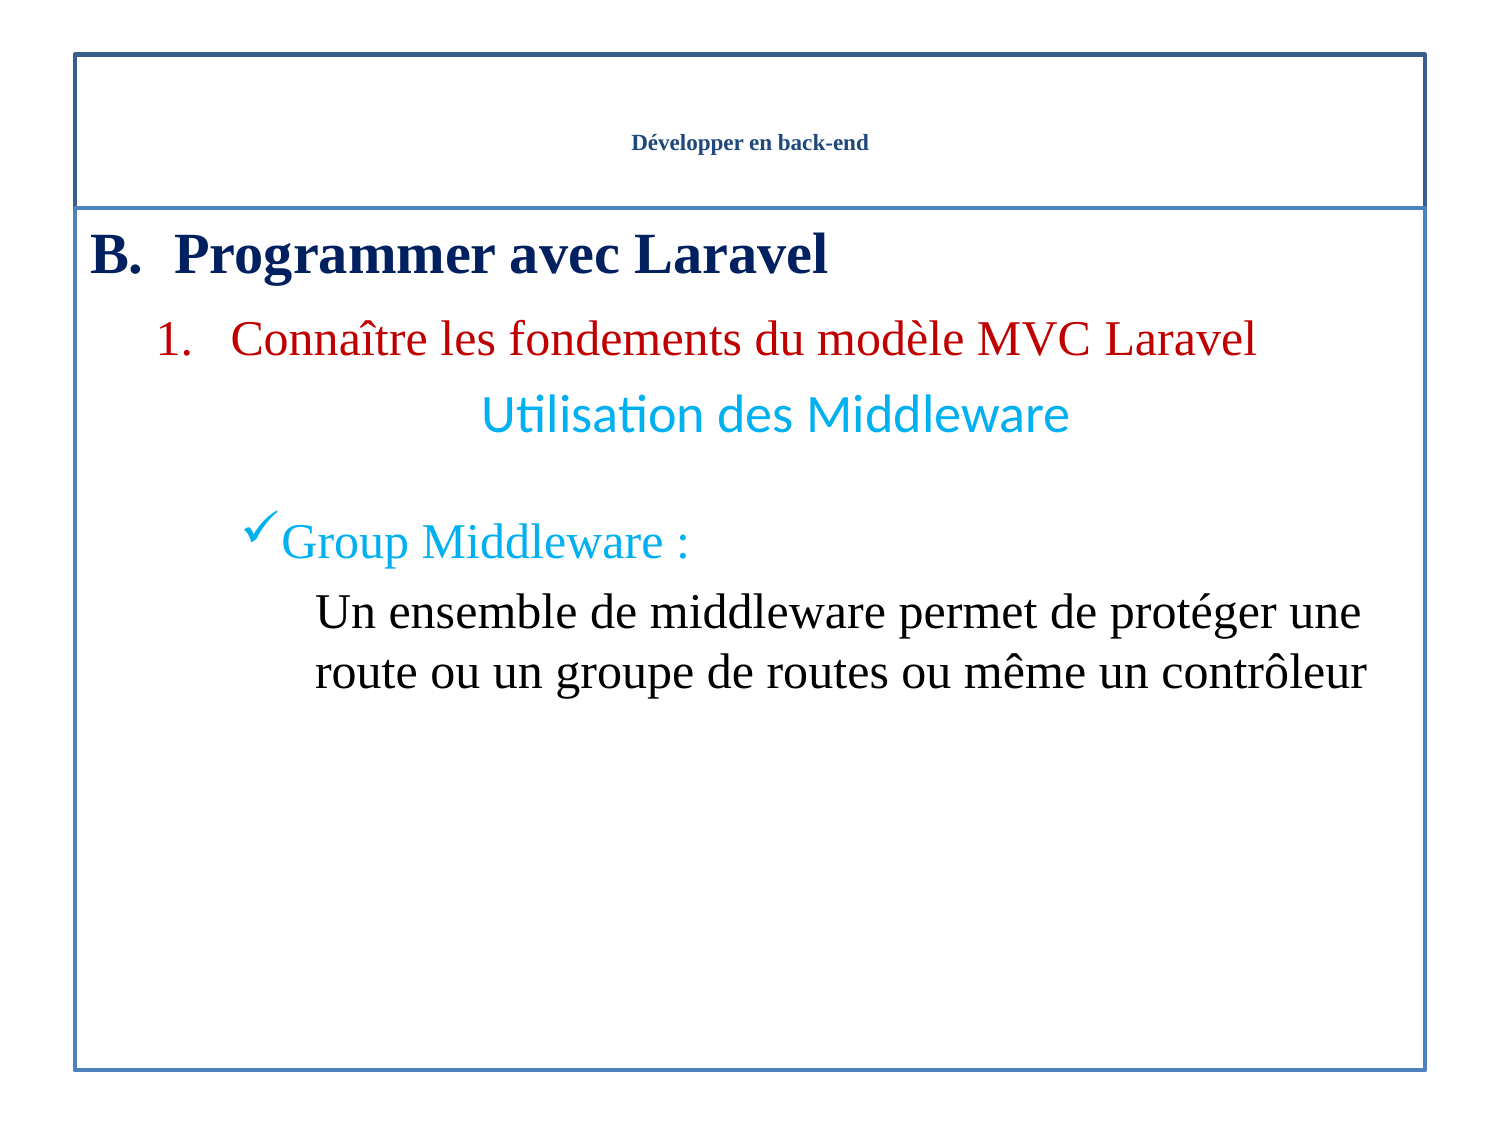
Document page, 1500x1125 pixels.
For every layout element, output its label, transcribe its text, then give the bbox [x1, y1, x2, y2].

title Développer en back-end [75, 64, 1425, 206]
text_box [73, 52, 1427, 206]
list Programmer avec Laravel Connaître les fondements du modèle MVC Laravel Utilisation des Middleware Group Middleware : Un ensemble de middleware permet de protéger une route ou un groupe de routes ou même un contrôleur [73, 206, 1427, 1072]
